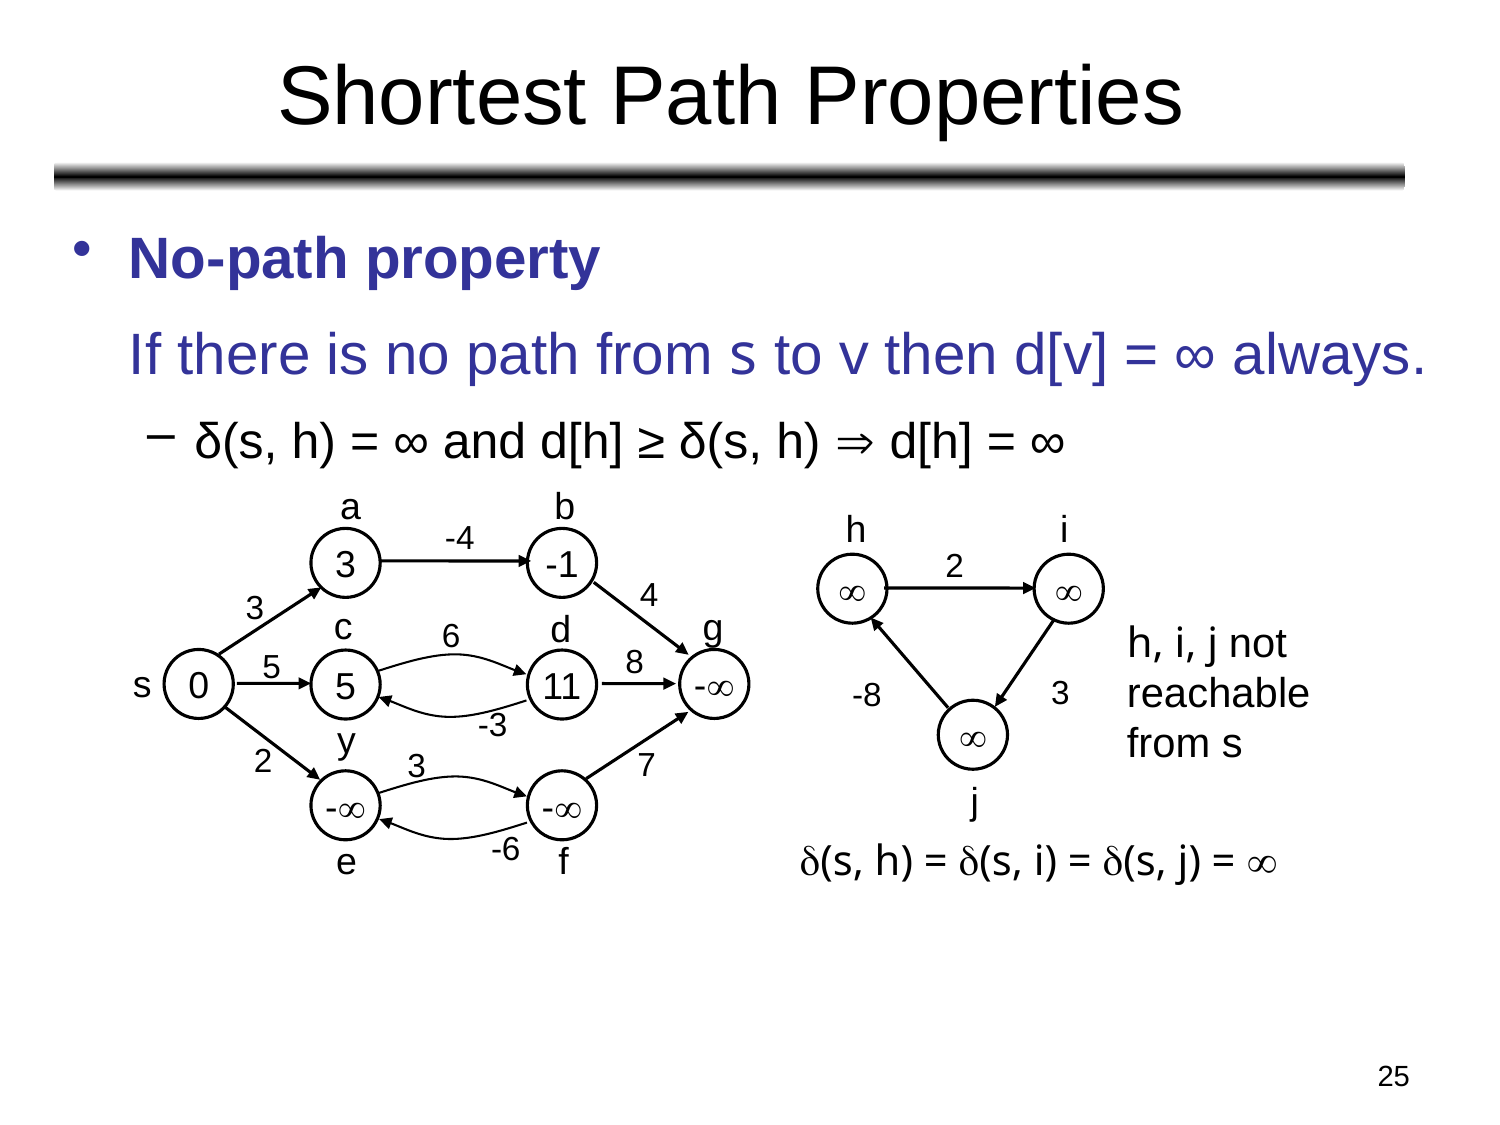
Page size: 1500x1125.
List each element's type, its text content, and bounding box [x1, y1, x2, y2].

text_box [817, 497, 1104, 830]
list No-path property If there is no path from s to v then d[v] = ∞ always. δ(s, h) = ∞ and d[h] ≥ δ(s, h)  d[h] = ∞ [57, 198, 1458, 1033]
text_box h, i, j not reachable from s [1112, 608, 1326, 774]
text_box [117, 474, 750, 890]
title Shortest Path Properties [55, 16, 1407, 166]
text_box (s, h) = (s, i) = (s, j) =  [784, 826, 1293, 892]
slide_number 25 [1074, 1049, 1426, 1103]
